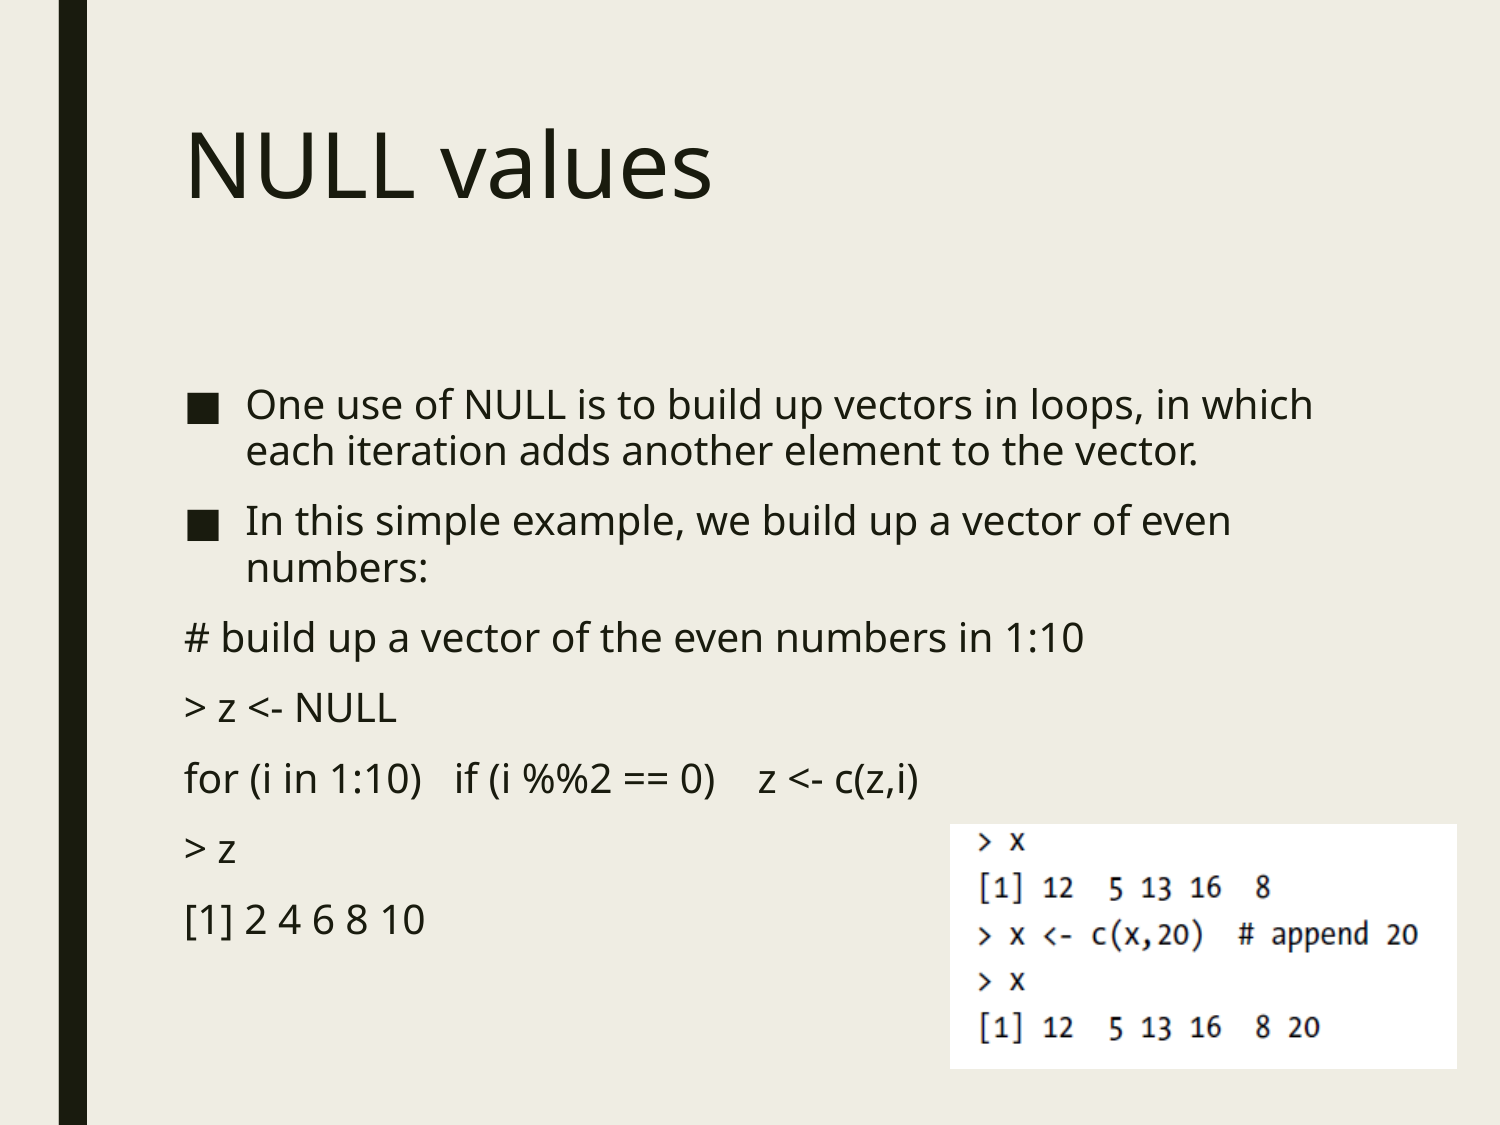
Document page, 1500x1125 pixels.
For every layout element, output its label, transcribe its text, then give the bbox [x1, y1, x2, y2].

list One use of NULL is to build up vectors in loops, in which each iteration adds another element to the vector. In this simple example, we build up a vector of even numbers: # build up a vector of the even numbers in 1:10 > z <- NULL for (i in 1:10) if (i %%2 == 0) z <- c(z,i) > z [1] 2 4 6 8 10 [168, 375, 1351, 963]
picture [949, 824, 1457, 1069]
title NULL values [168, 112, 1351, 357]
